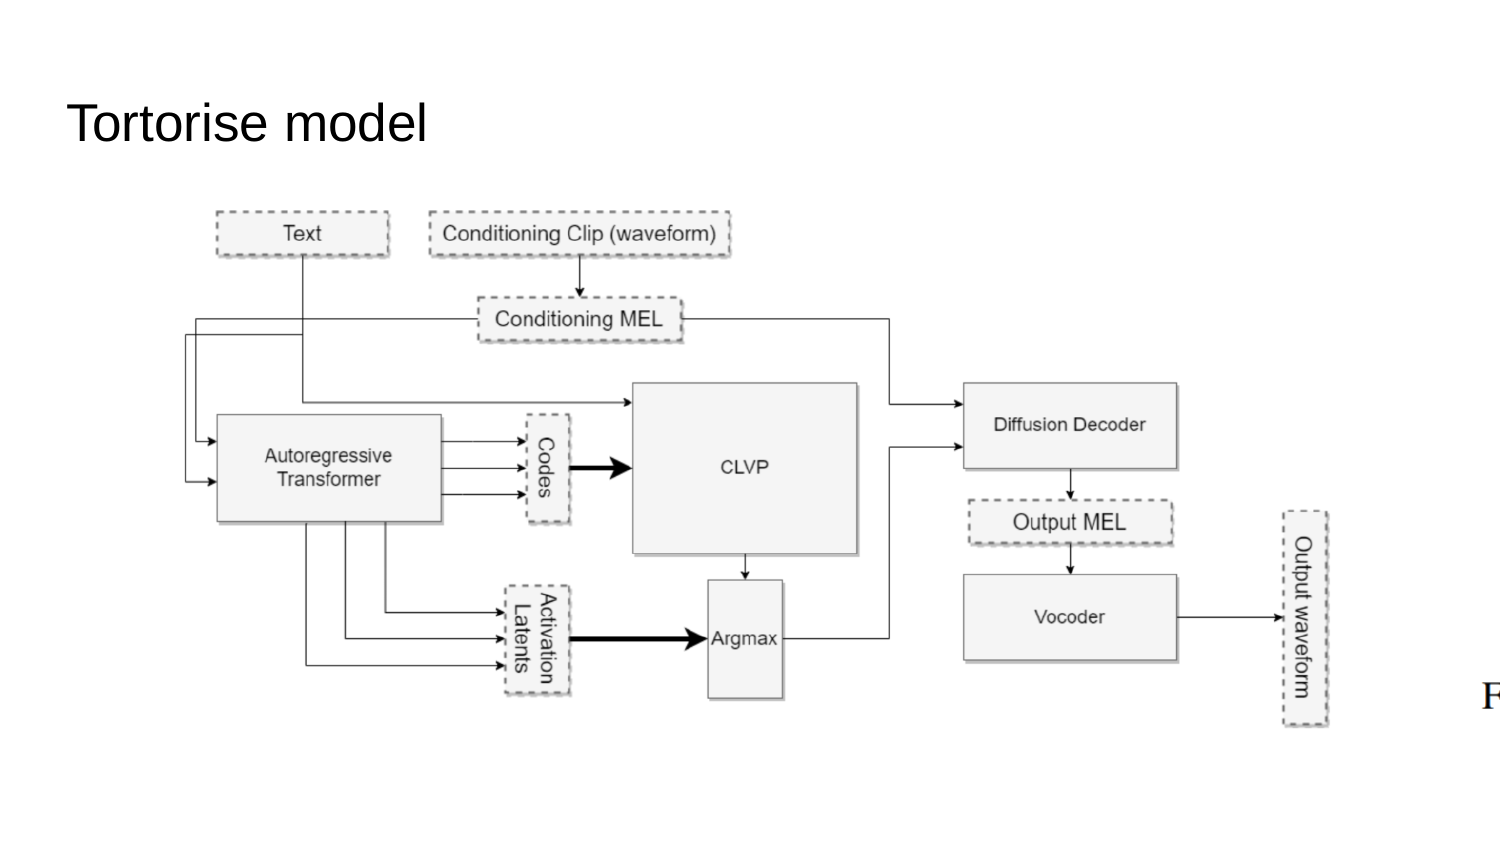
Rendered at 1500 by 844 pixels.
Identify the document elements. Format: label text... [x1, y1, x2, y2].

picture [1413, 72, 1500, 723]
picture [125, 177, 1374, 762]
title Tortorise model [51, 72, 1412, 167]
